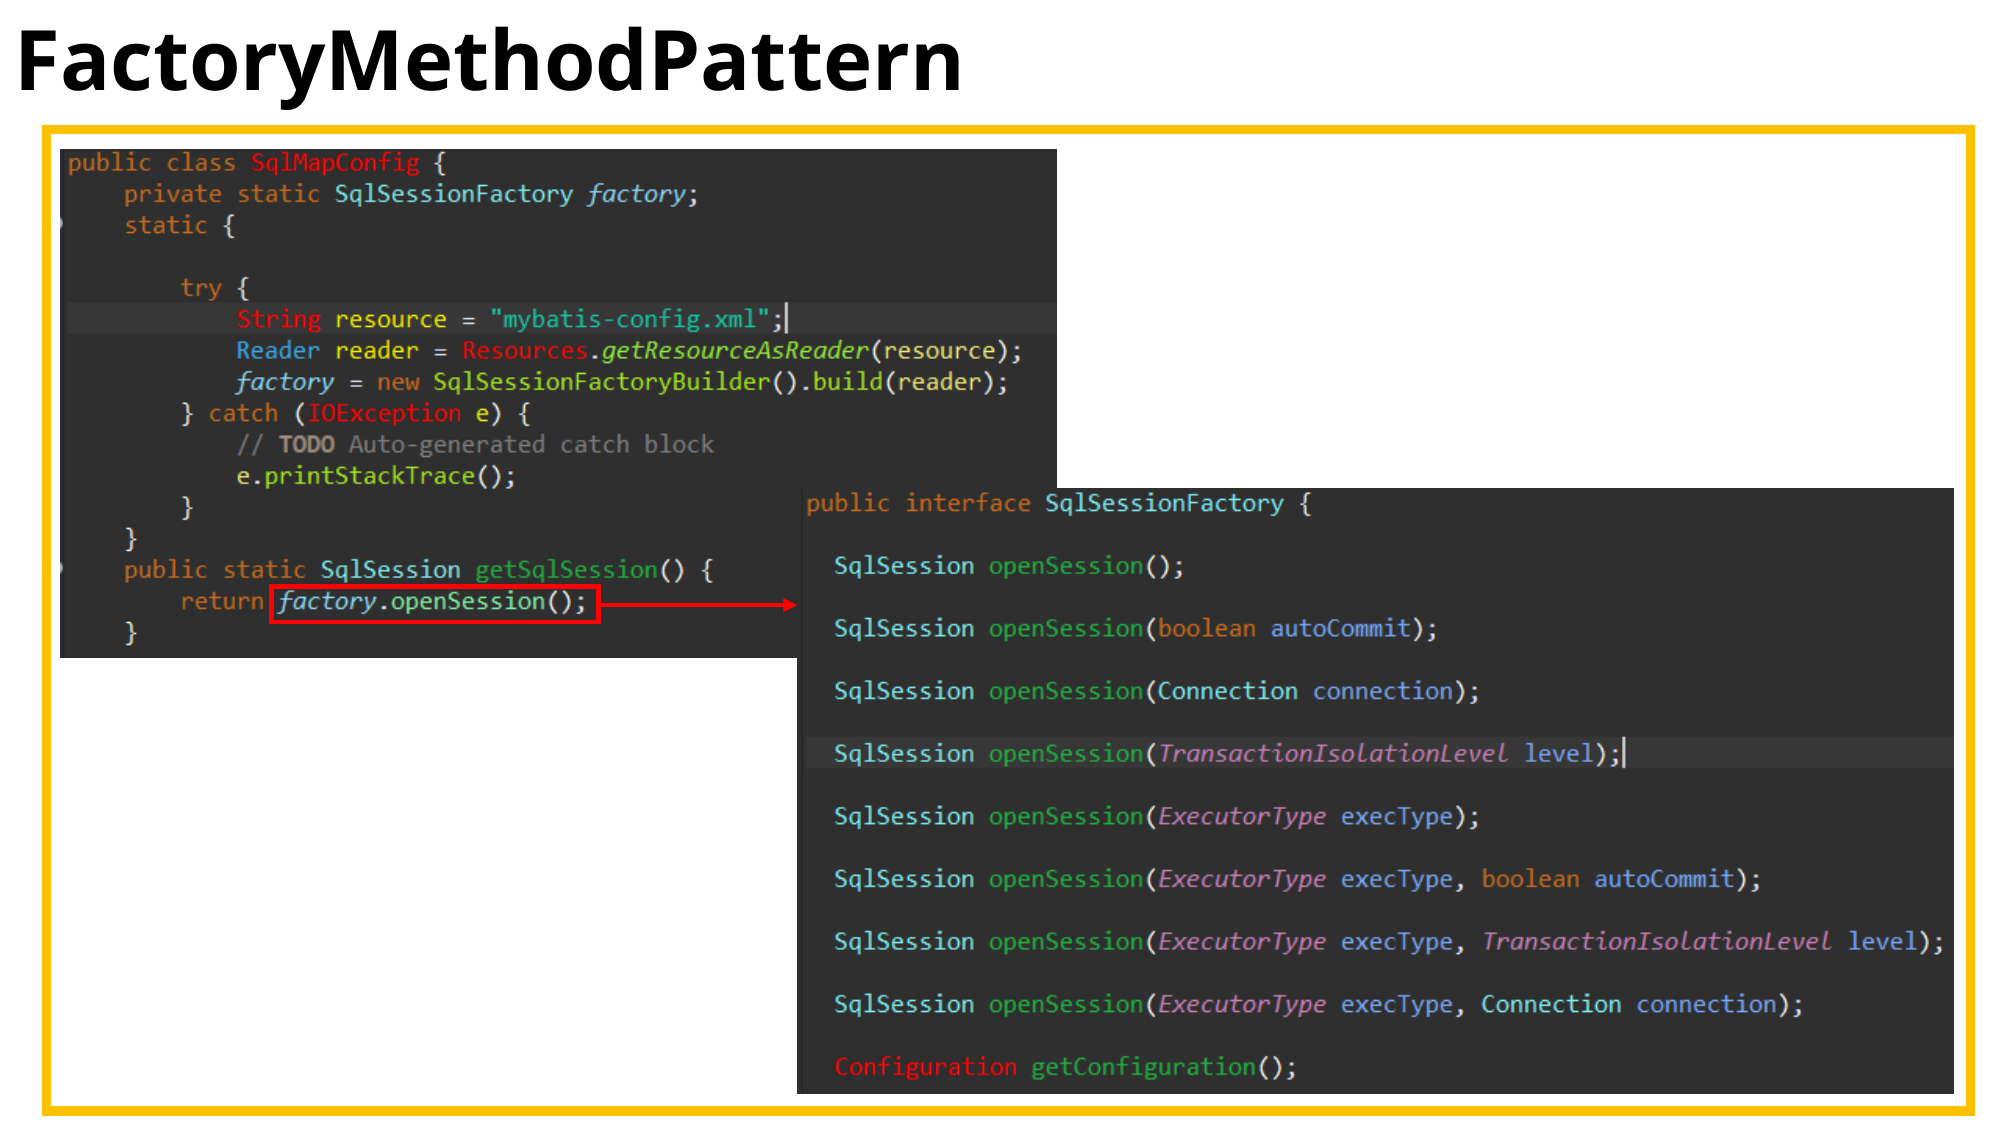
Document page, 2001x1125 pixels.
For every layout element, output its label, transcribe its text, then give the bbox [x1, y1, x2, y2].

picture [59, 149, 1954, 1094]
text_box [45, 128, 1972, 1112]
text_box FactoryMethodPattern [0, 0, 1091, 115]
